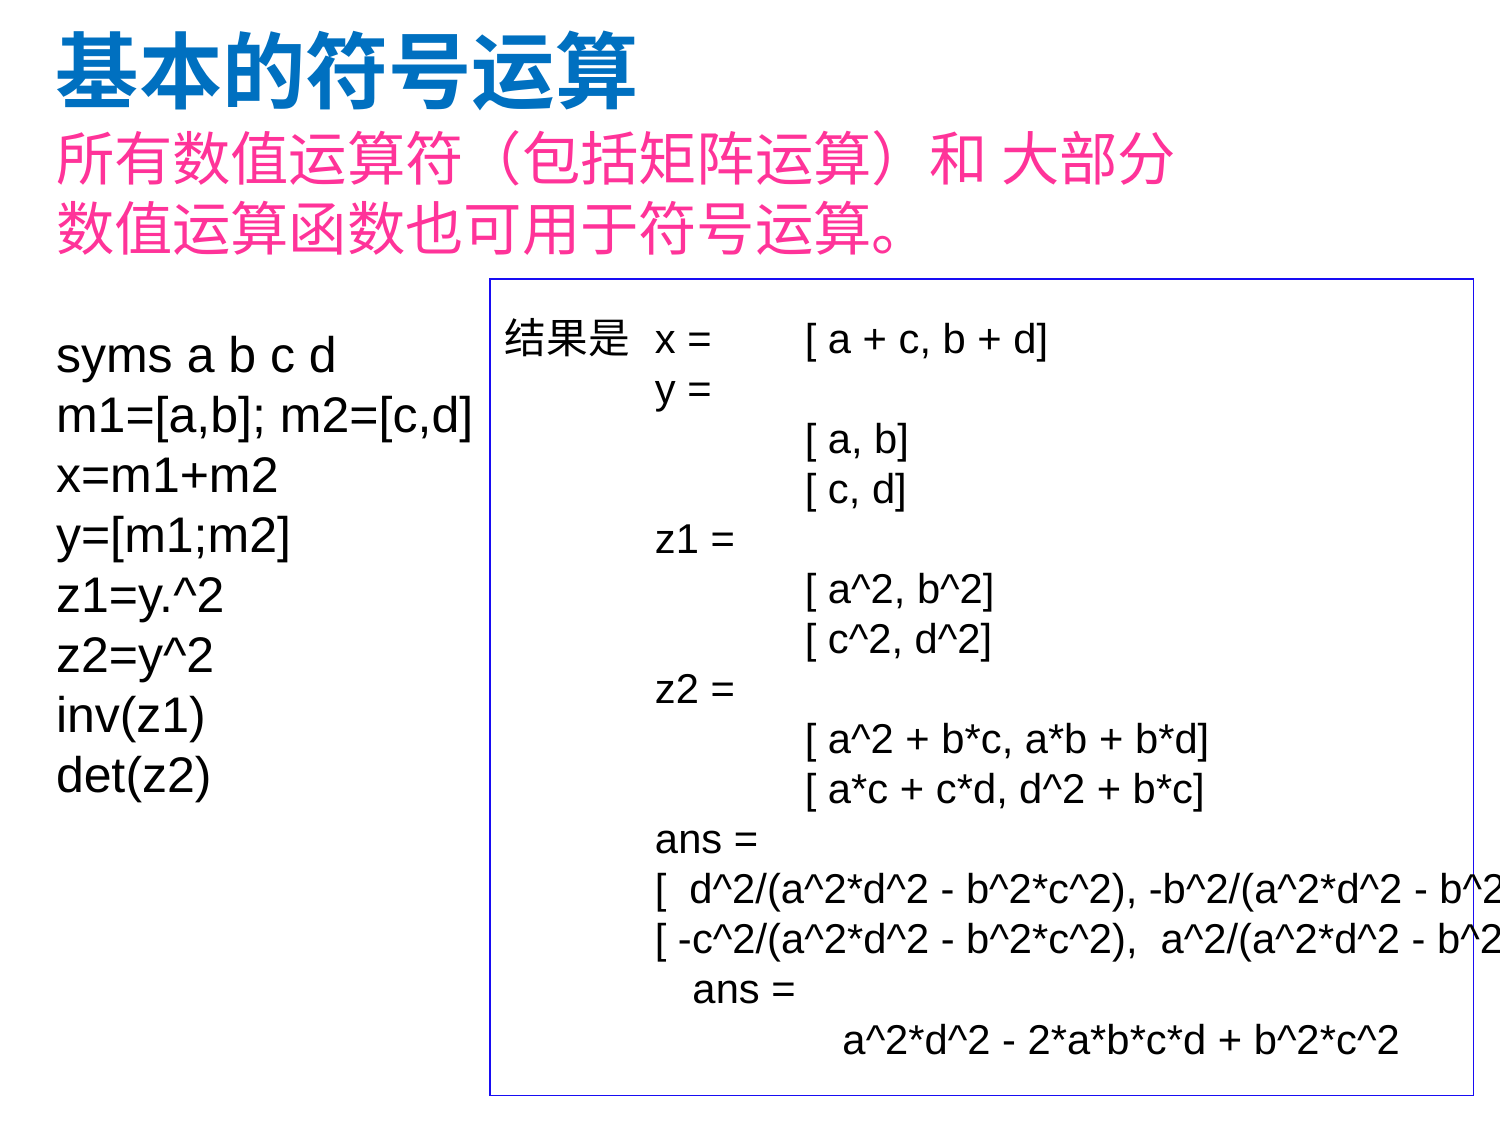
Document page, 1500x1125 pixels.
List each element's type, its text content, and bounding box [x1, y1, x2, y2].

text_box 结果是 x = [ a + c, b + d] y = [ a, b] [ c, d] z1 = [ a^2, b^2] [ c^2, d^2] z2 = [ a^2 + b*c, a*b + b*d] [ a*c + c*d, d^2 + b*c] ans = [ d^2/(a^2*d^2 - b^2*c^2), -b^2/(a^2*d^2 - b^2*c^2)] [ -c^2/(a^2*d^2 - b^2*c^2), a^2/(a^2*d^2 - b^2*c^2)] ans = a^2*d^2 - 2*a*b*c*d + b^2*c^2 [490, 278, 1474, 1096]
text_box 所有数值运算符（包括矩阵运算）和 大部分 数值运算函数也可用于符号运算。 syms a b c d m1=[a,b]; m2=[c,d] x=m1+m2 y=[m1;m2] z1=y.^2 z2=y^2 inv(z1) det(z2) [41, 101, 1495, 823]
text_box 基本的符号运算 [41, 11, 1329, 126]
